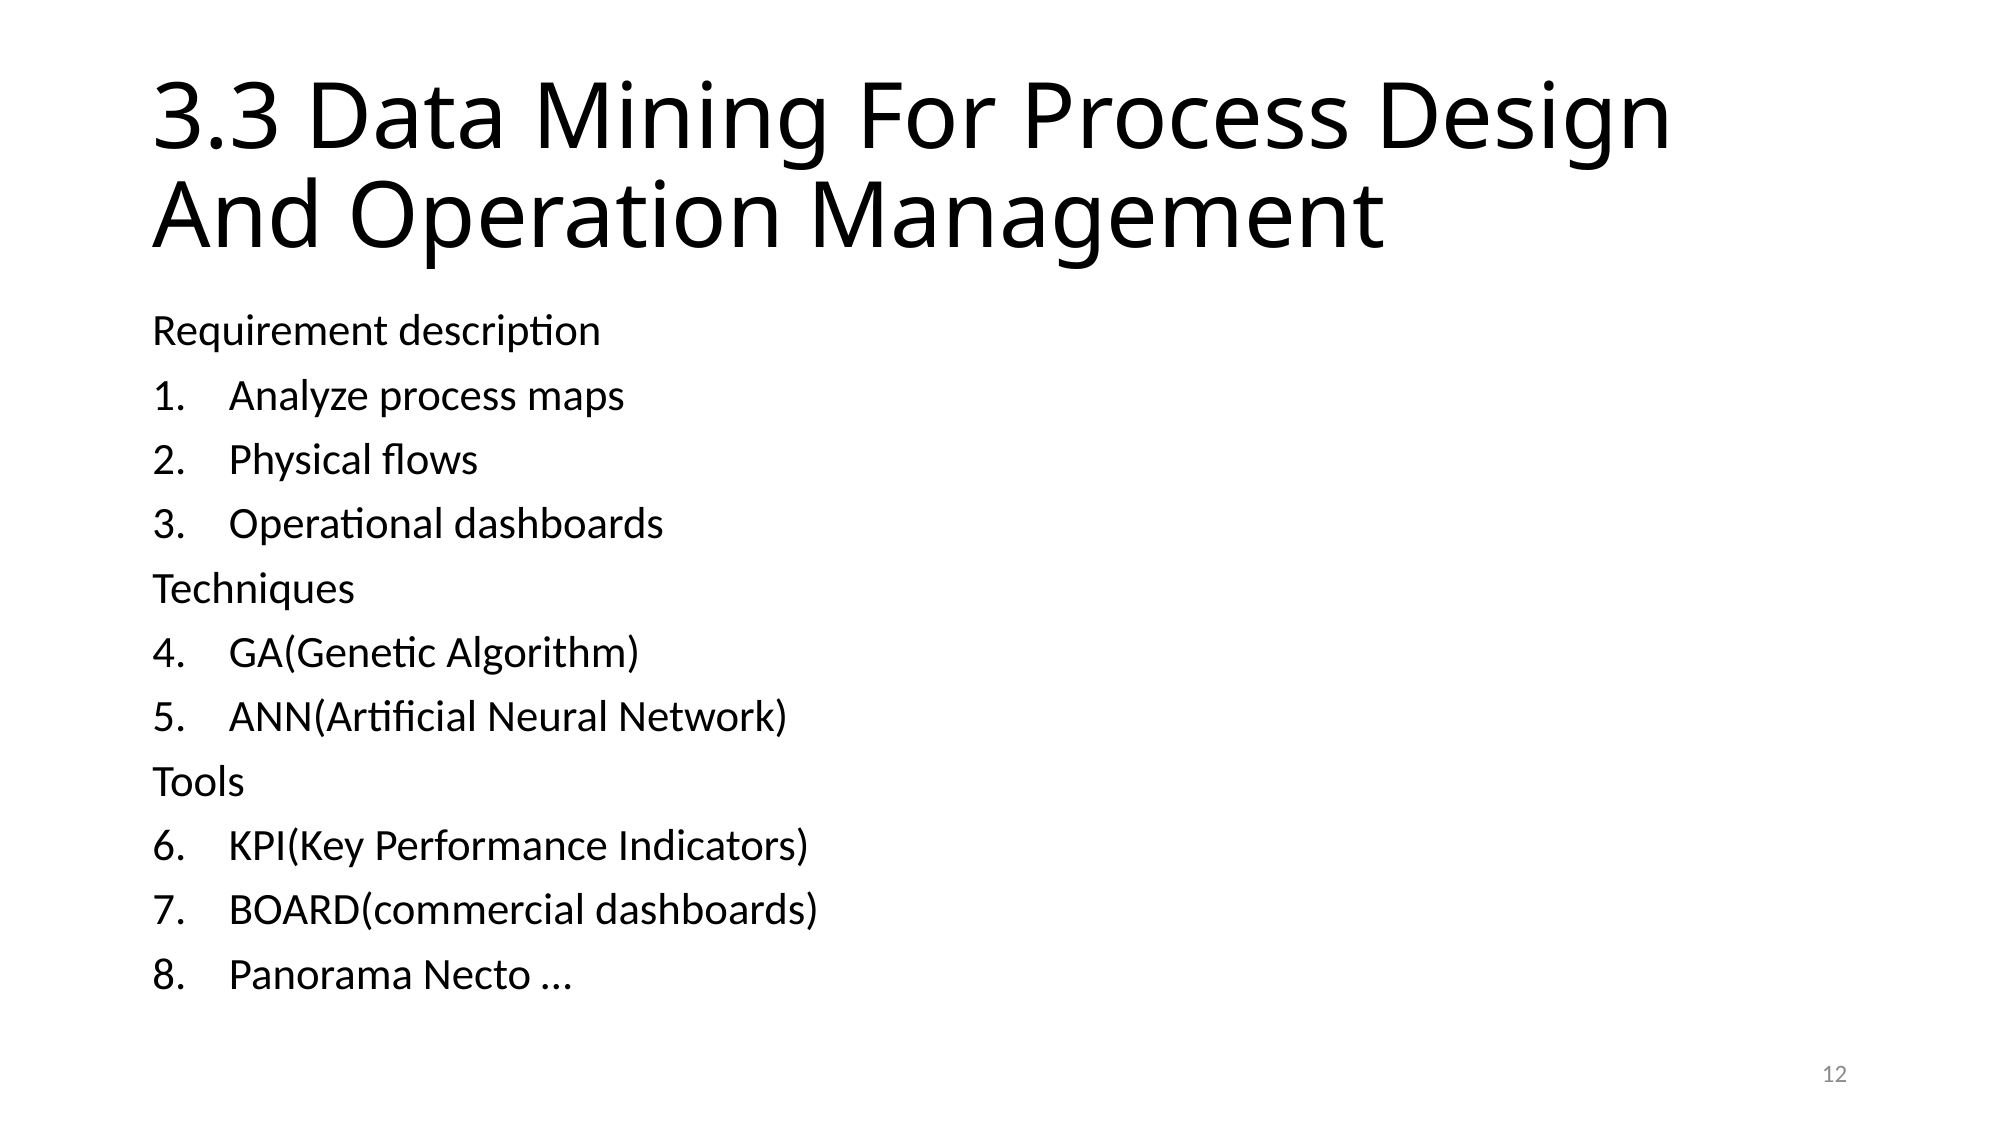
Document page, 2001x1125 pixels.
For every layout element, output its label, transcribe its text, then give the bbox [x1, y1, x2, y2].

title 3.3 Data Mining For Process Design And Operation Management [137, 59, 1863, 278]
slide_number 12 [1412, 1042, 1863, 1103]
list Requirement description Analyze process maps Physical flows Operational dashboards Techniques GA(Genetic Algorithm) ANN(Artificial Neural Network) Tools KPI(Key Performance Indicators) BOARD(commercial dashboards) Panorama Necto … [137, 299, 1863, 1014]
